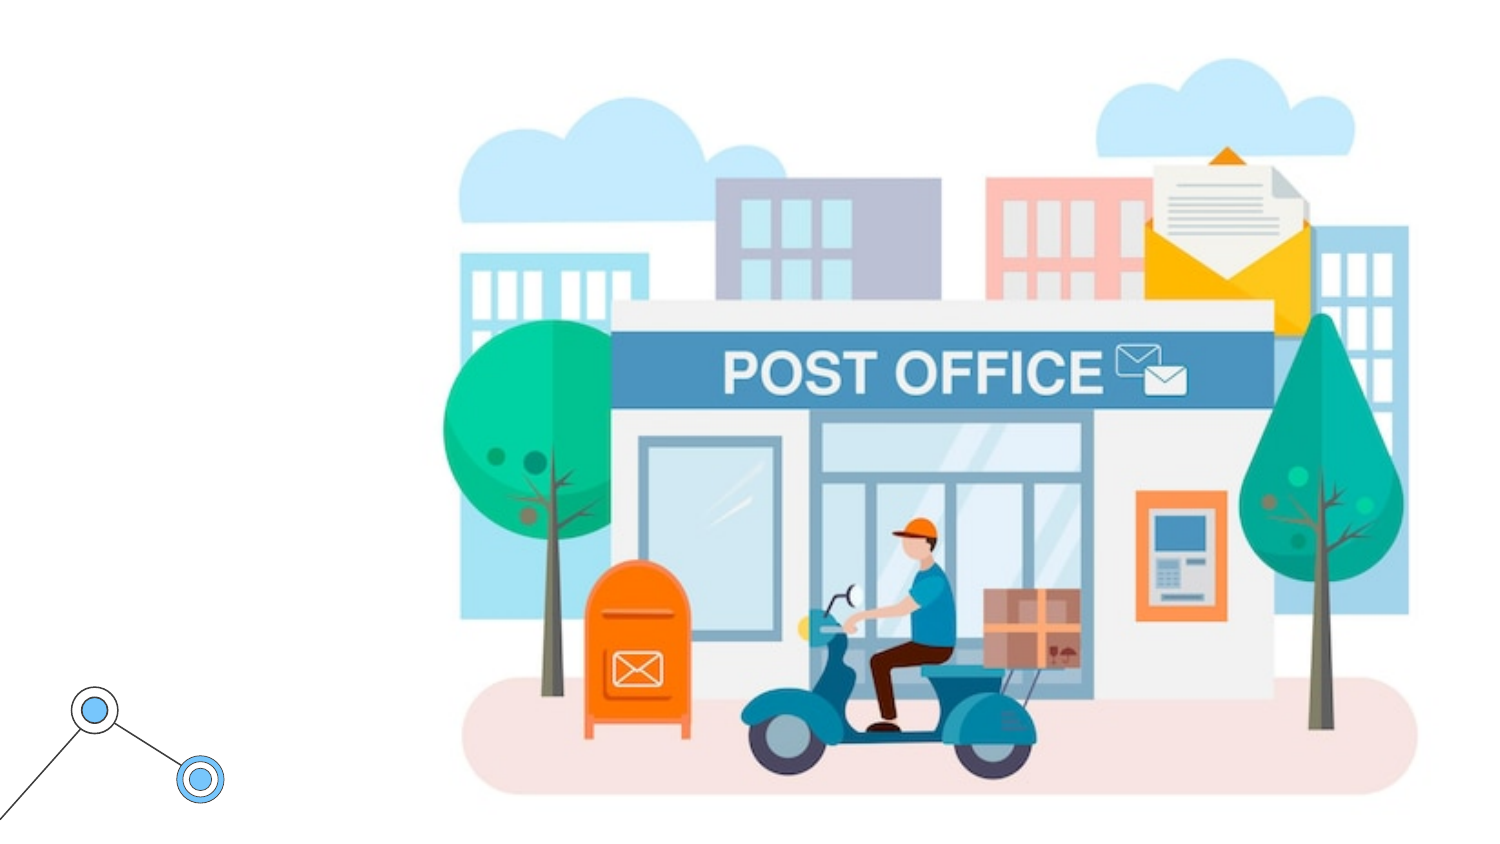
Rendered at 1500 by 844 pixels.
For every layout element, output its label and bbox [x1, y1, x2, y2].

picture [361, 0, 1500, 844]
